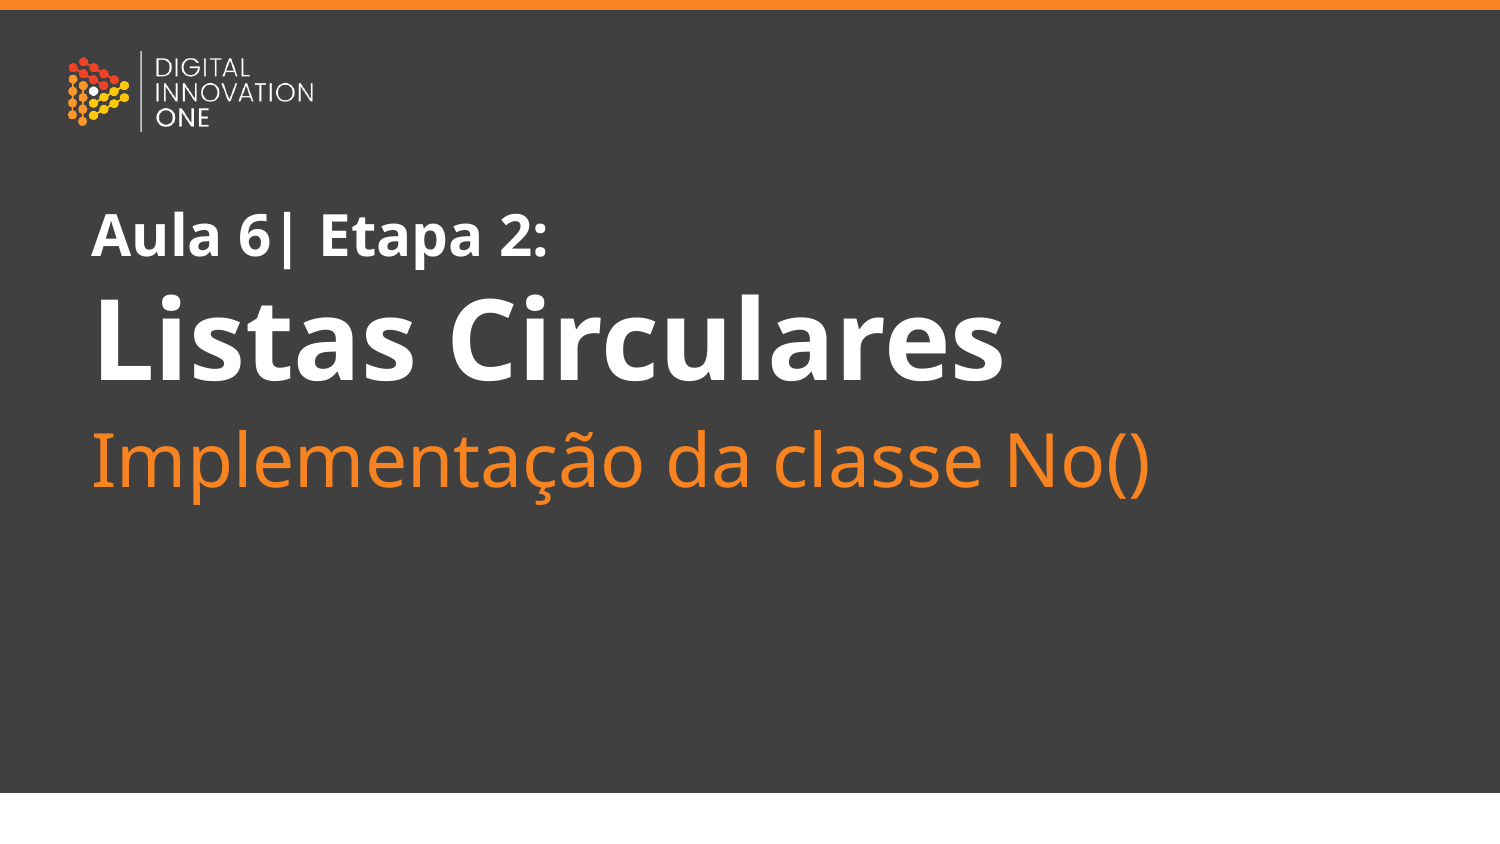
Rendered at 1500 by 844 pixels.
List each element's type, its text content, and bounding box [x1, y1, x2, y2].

picture [50, 42, 331, 140]
text_box Aula 6| Etapa 2: Listas Circulares [76, 124, 1475, 612]
text_box Implementação da classe No() [76, 364, 1437, 551]
text_box [0, 10, 1500, 793]
text_box [0, 793, 1500, 844]
text_box [0, 0, 1500, 10]
